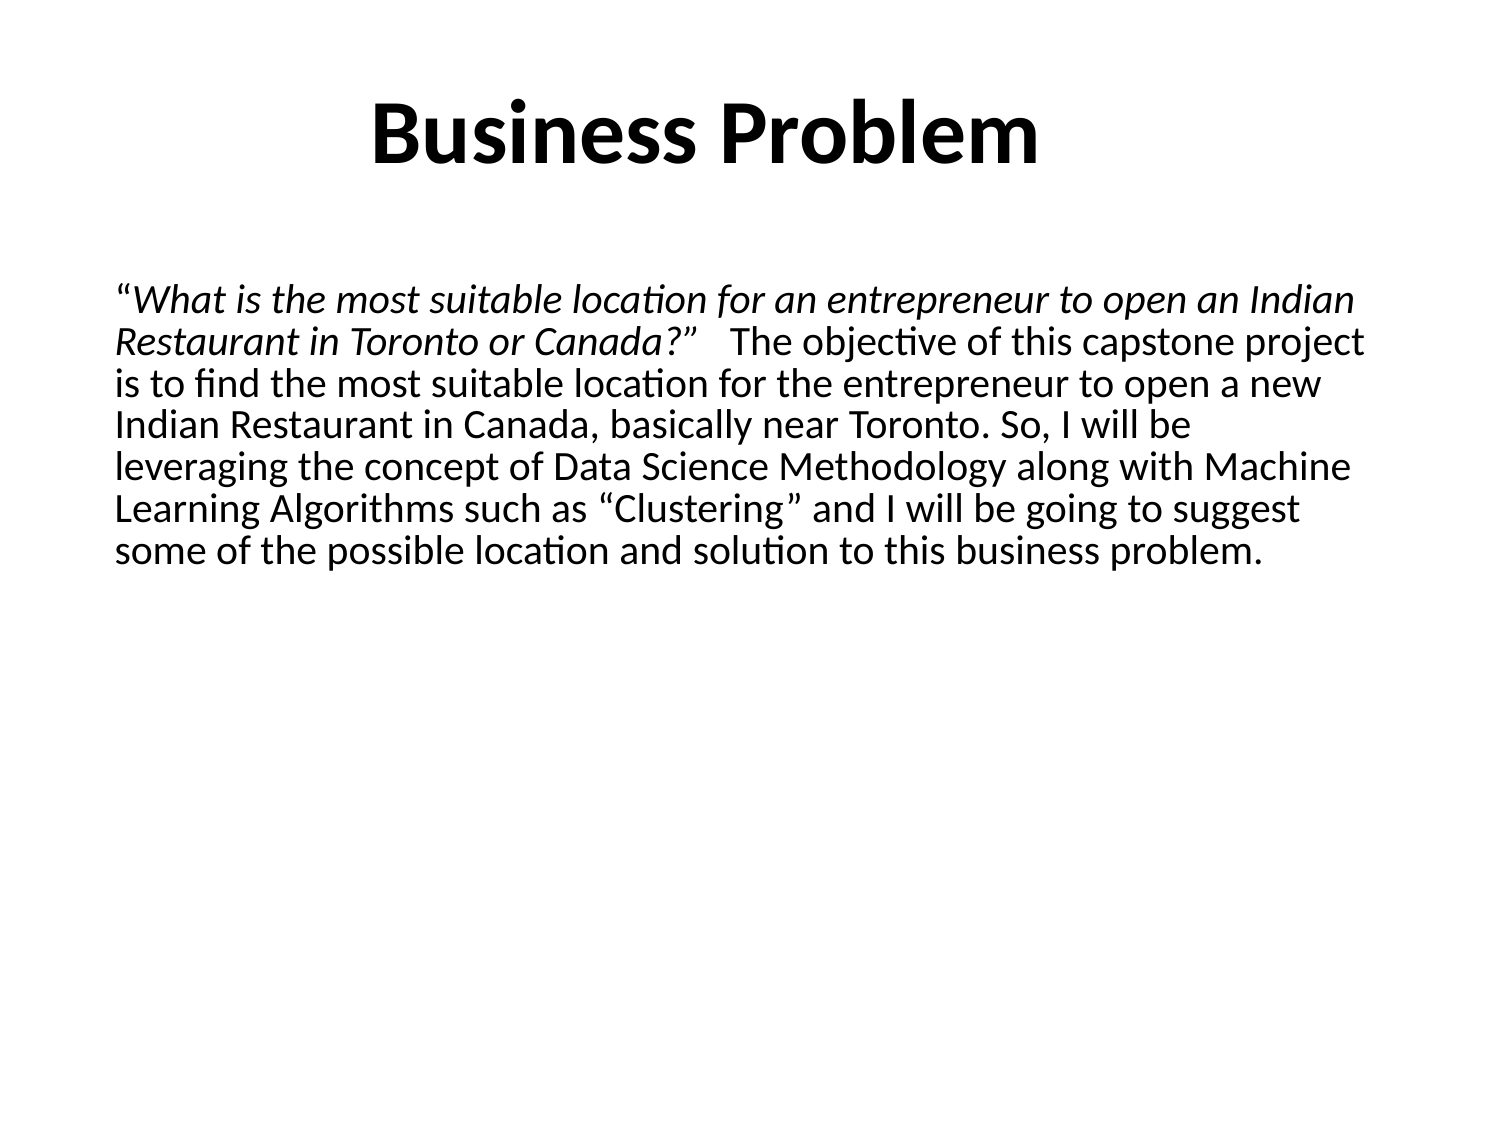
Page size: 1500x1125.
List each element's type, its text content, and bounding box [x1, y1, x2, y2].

text_box Business Problem [249, 87, 1163, 201]
text_box “What is the most suitable location for an entrepreneur to open an Indian Restaurant in Toronto or Canada?” The objective of this capstone project is to find the most suitable location for the entrepreneur to open a new Indian Restaurant in Canada, basically near Toronto. So, I will be leveraging the concept of Data Science Methodology along with Machine Learning Algorithms such as “Clustering” and I will be going to suggest some of the possible location and solution to this business problem. [99, 274, 1384, 904]
